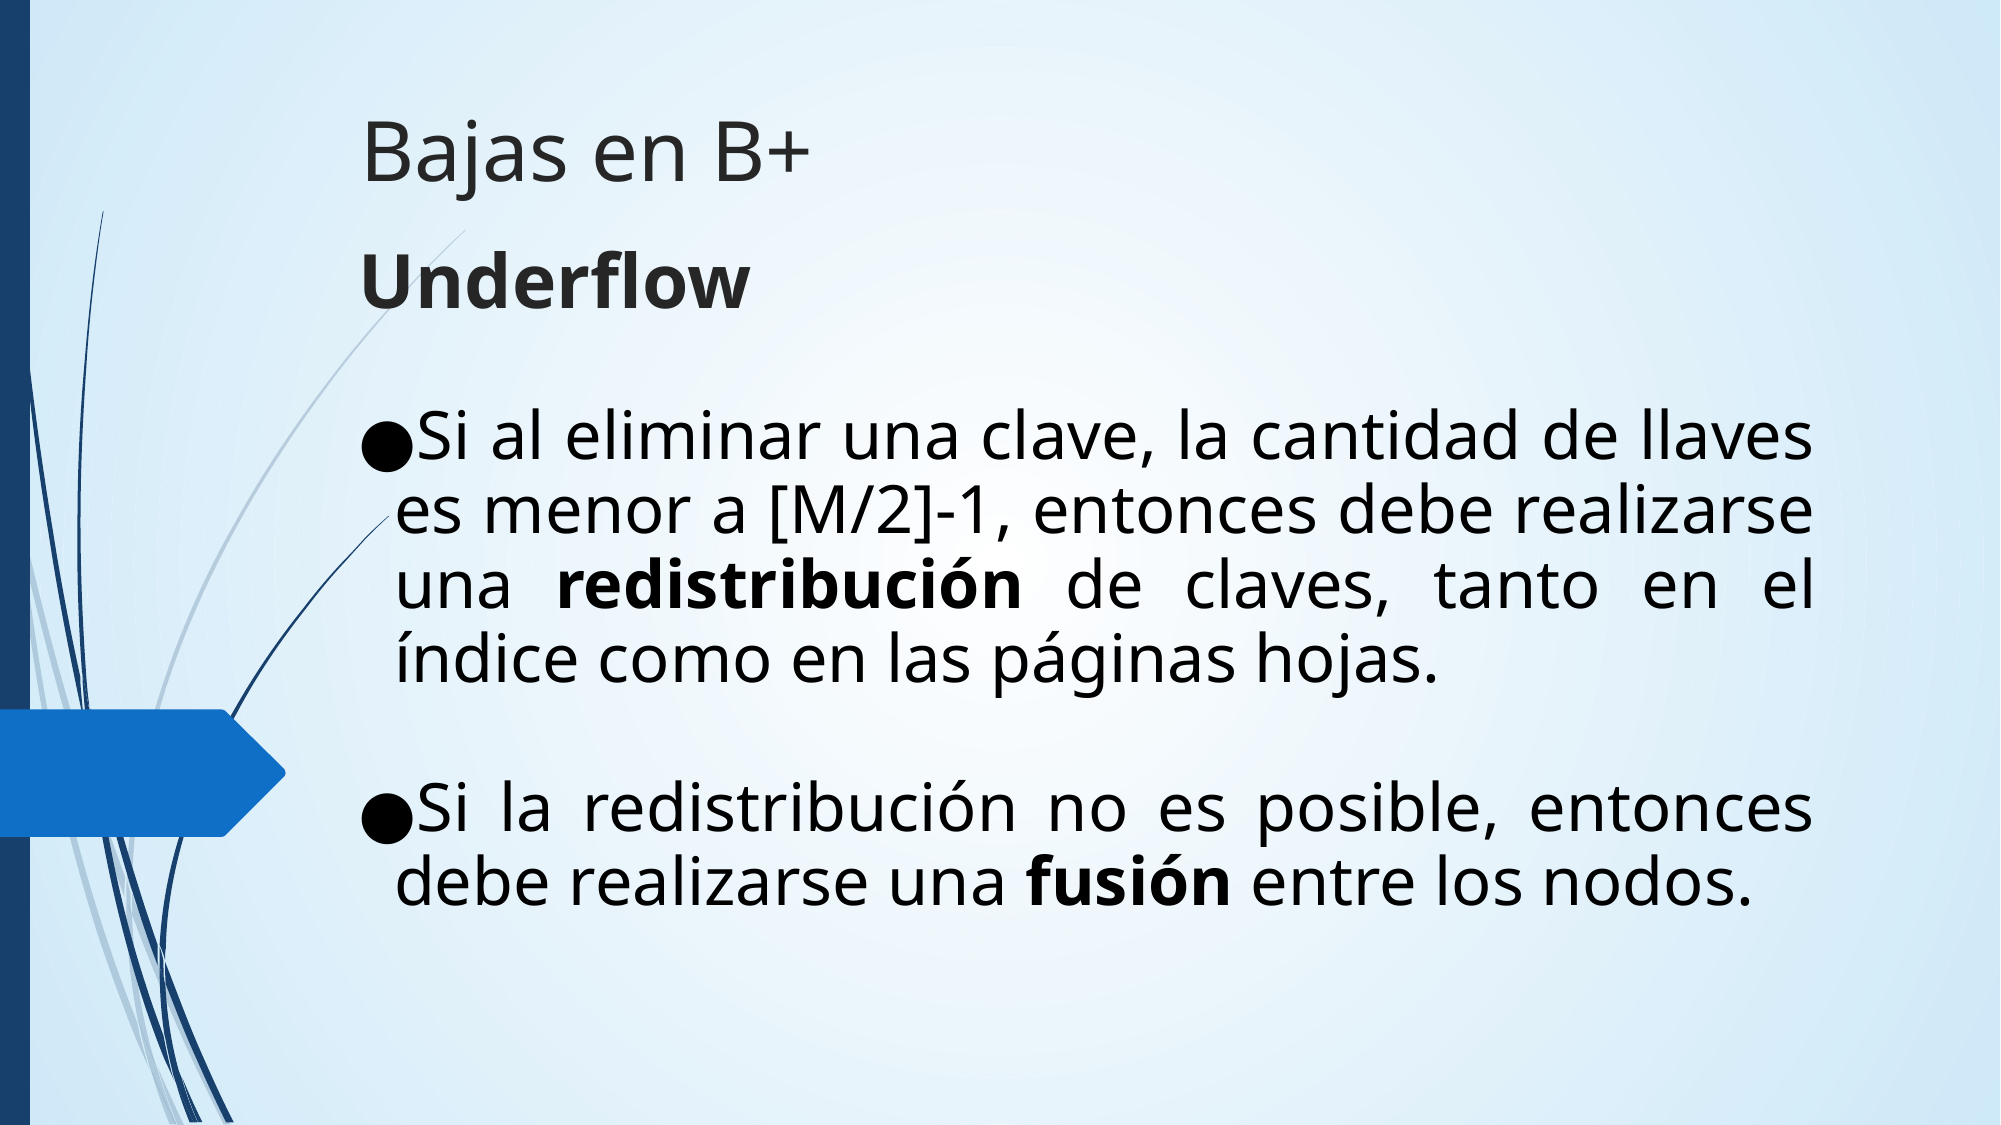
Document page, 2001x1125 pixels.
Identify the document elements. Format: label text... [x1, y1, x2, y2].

text_box Bajas en B+ [346, 99, 930, 234]
text_box Underflow Si al eliminar una clave, la cantidad de llaves es menor a [M/2]-1, entonces debe realizarse una redistribución de claves, tanto en el índice como en las páginas hojas. Si la redistribución no es posible, entonces debe realizarse una fusión entre los nodos. [343, 234, 1833, 928]
